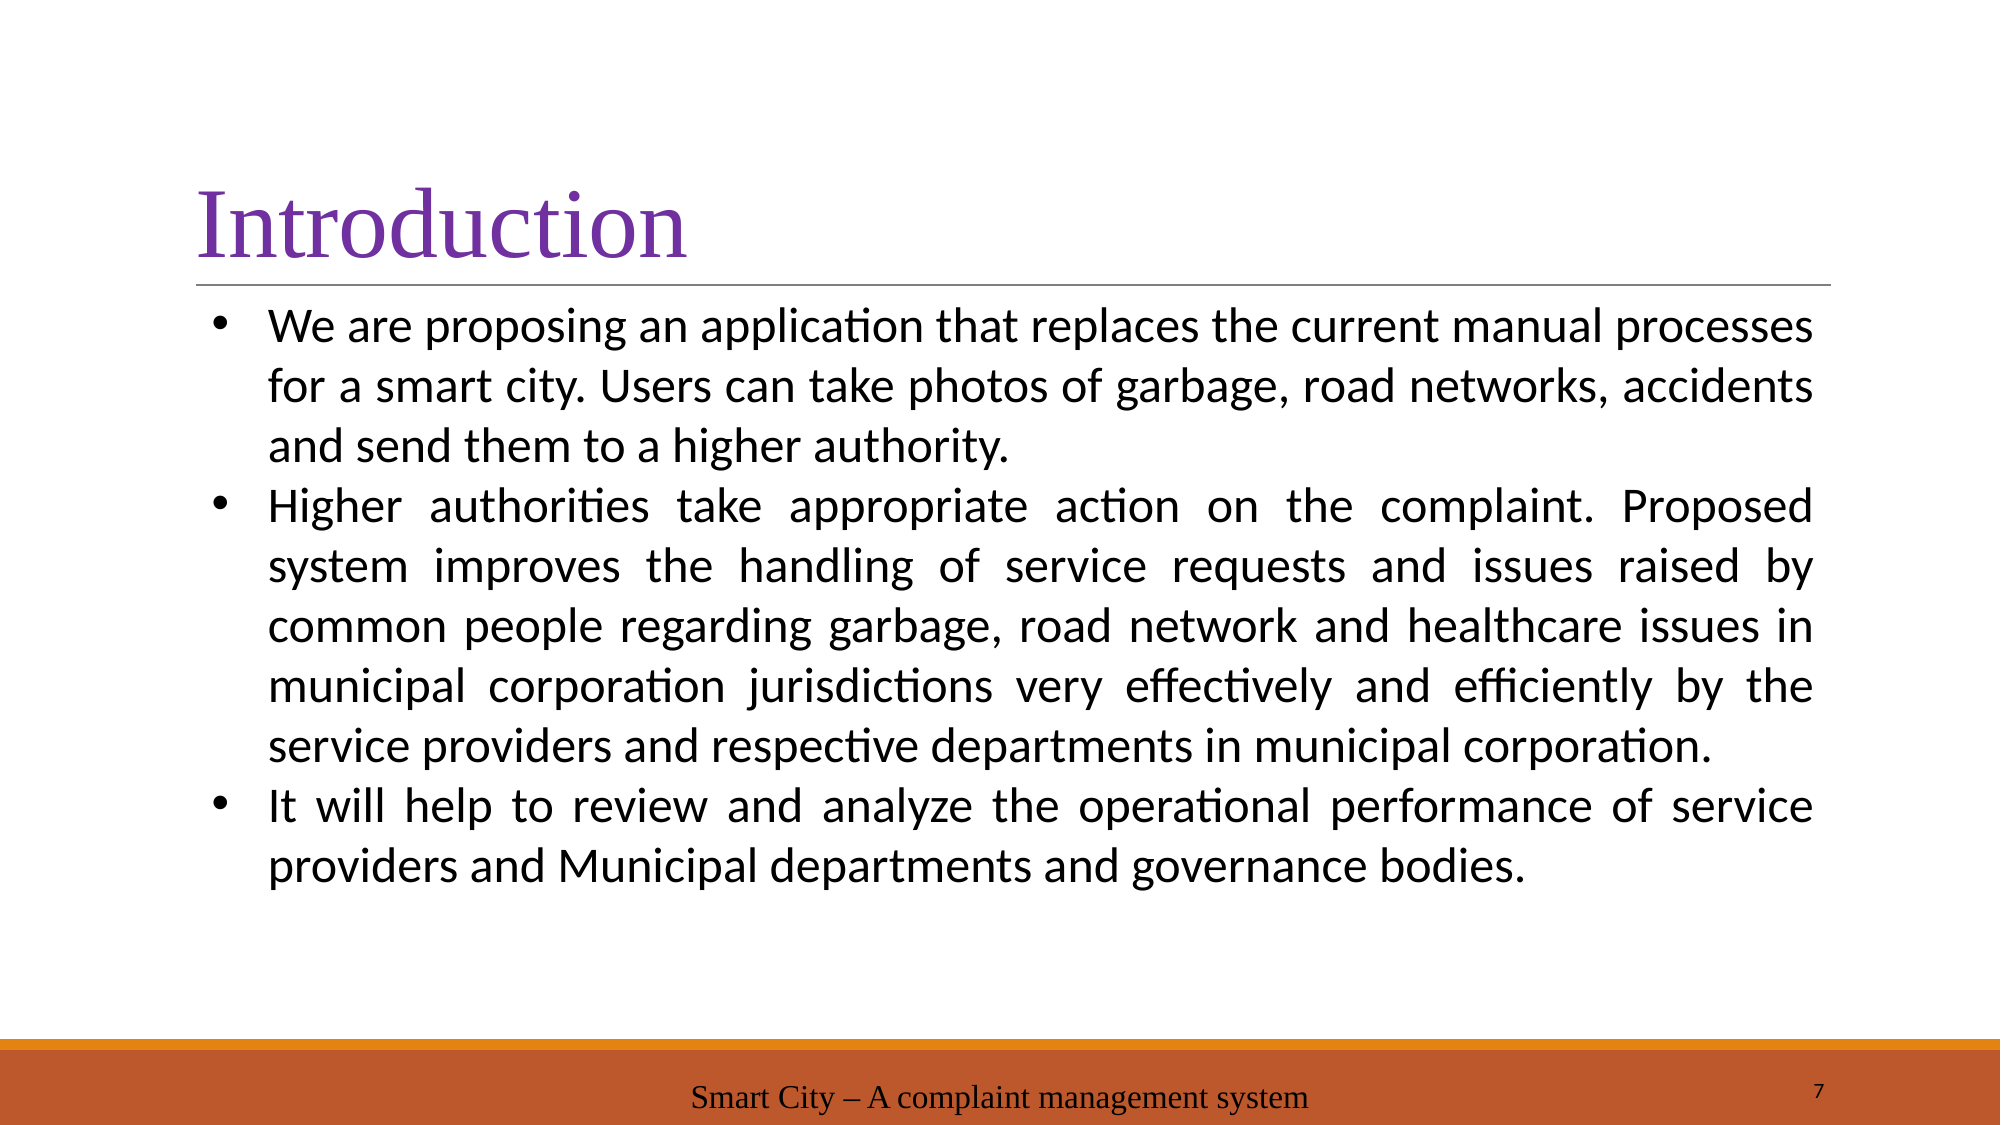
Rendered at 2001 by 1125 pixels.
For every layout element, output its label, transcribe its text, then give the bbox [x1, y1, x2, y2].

text_box We are proposing an application that replaces the current manual processes for a smart city. Users can take photos of garbage, road networks, accidents and send them to a higher authority. Higher authorities take appropriate action on the complaint. Proposed system improves the handling of service requests and issues raised by common people regarding garbage, road network and healthcare issues in municipal corporation jurisdictions very effectively and efficiently by the service providers and respective departments in municipal corporation. It will help to review and analyze the operational performance of service providers and Municipal departments and governance bodies. [196, 284, 1830, 900]
slide_number ‹#› [1624, 1059, 1840, 1120]
footer Smart City – A complaint management system [604, 1065, 1396, 1125]
title Introduction [180, 47, 1830, 285]
